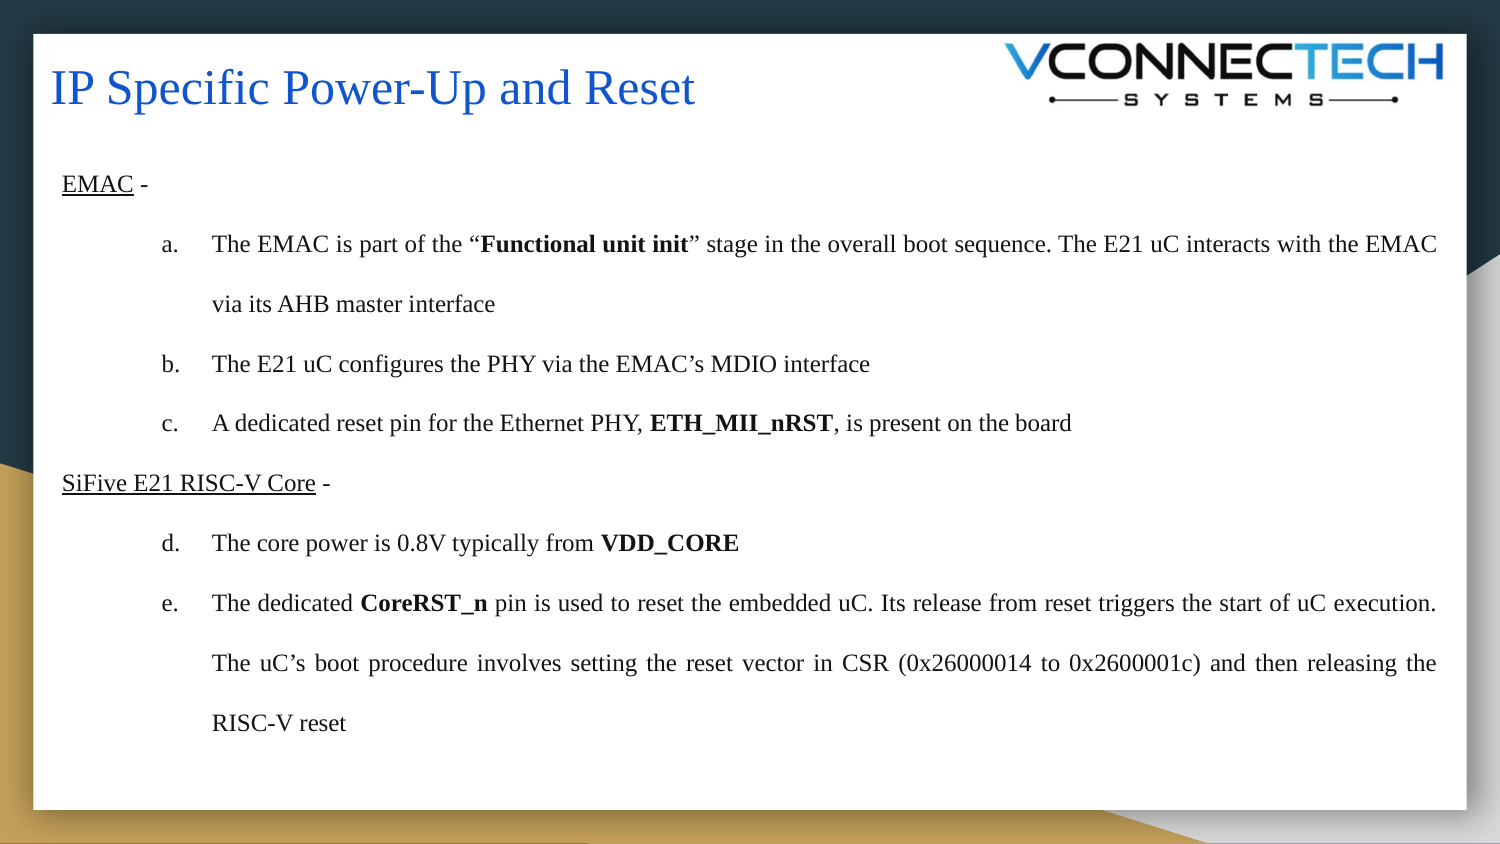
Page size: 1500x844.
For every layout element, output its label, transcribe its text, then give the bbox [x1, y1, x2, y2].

picture [1001, 39, 1466, 111]
title IP Specific Power-Up and Reset [35, 39, 1267, 197]
list EMAC - The EMAC is part of the “Functional unit init” stage in the overall boot sequence. The E21 uC interacts with the EMAC via its AHB master interface The E21 uC configures the PHY via the EMAC’s MDIO interface A dedicated reset pin for the Ethernet PHY, ETH_MII_nRST, is present on the board SiFive E21 RISC-V Core - The core power is 0.8V typically from VDD_CORE The dedicated CoreRST_n pin is used to reset the embedded uC. Its release from reset triggers the start of uC execution. The uC’s boot procedure involves setting the reset vector in CSR (0x26000014 to 0x2600001c) and then releasing the RISC-V reset [46, 122, 1454, 793]
